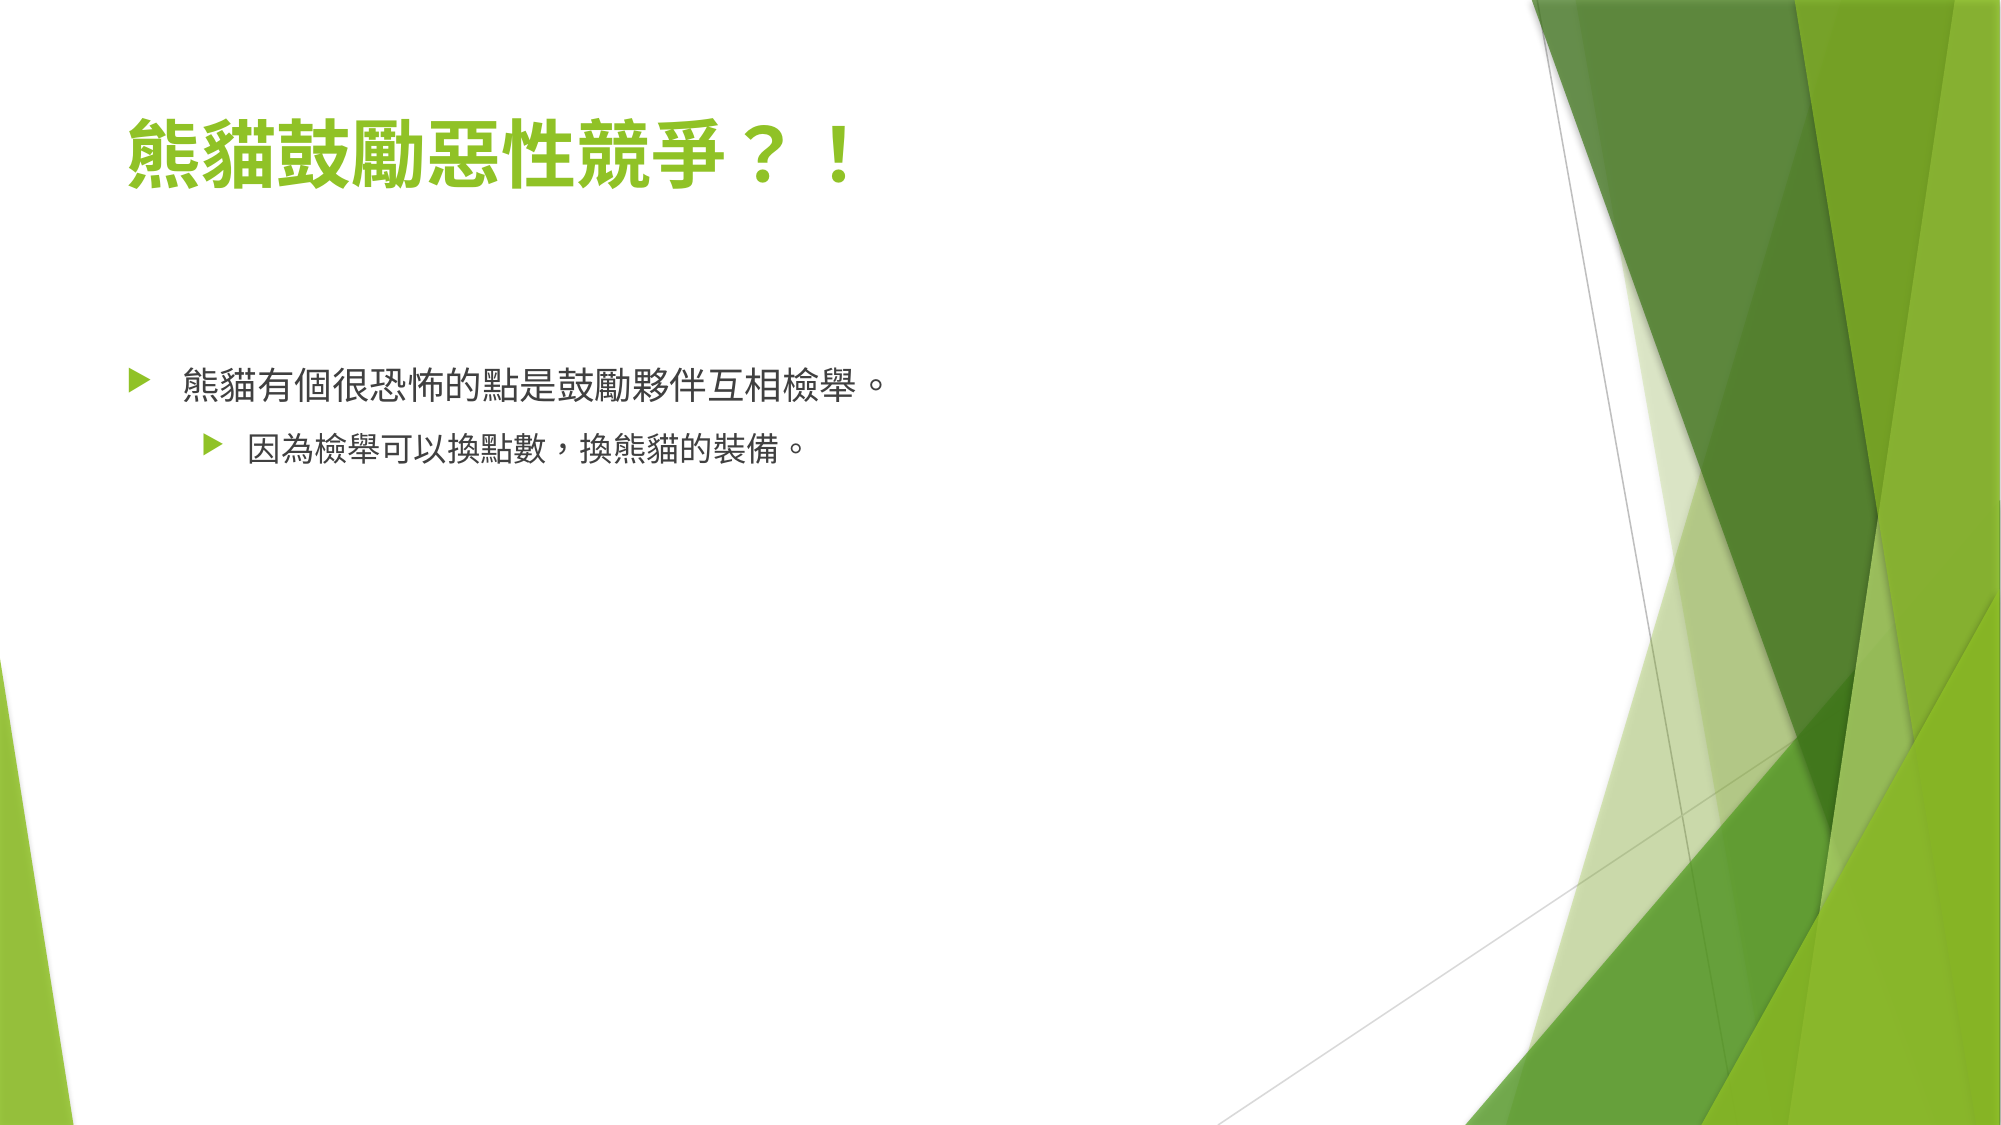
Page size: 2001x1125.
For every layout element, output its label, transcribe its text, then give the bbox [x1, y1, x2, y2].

list 熊貓有個很恐怖的點是鼓勵夥伴互相檢舉。 因為檢舉可以換點數，換熊貓的裝備。 [111, 354, 1522, 992]
title 熊貓鼓勵惡性競爭？！ [111, 99, 1522, 317]
